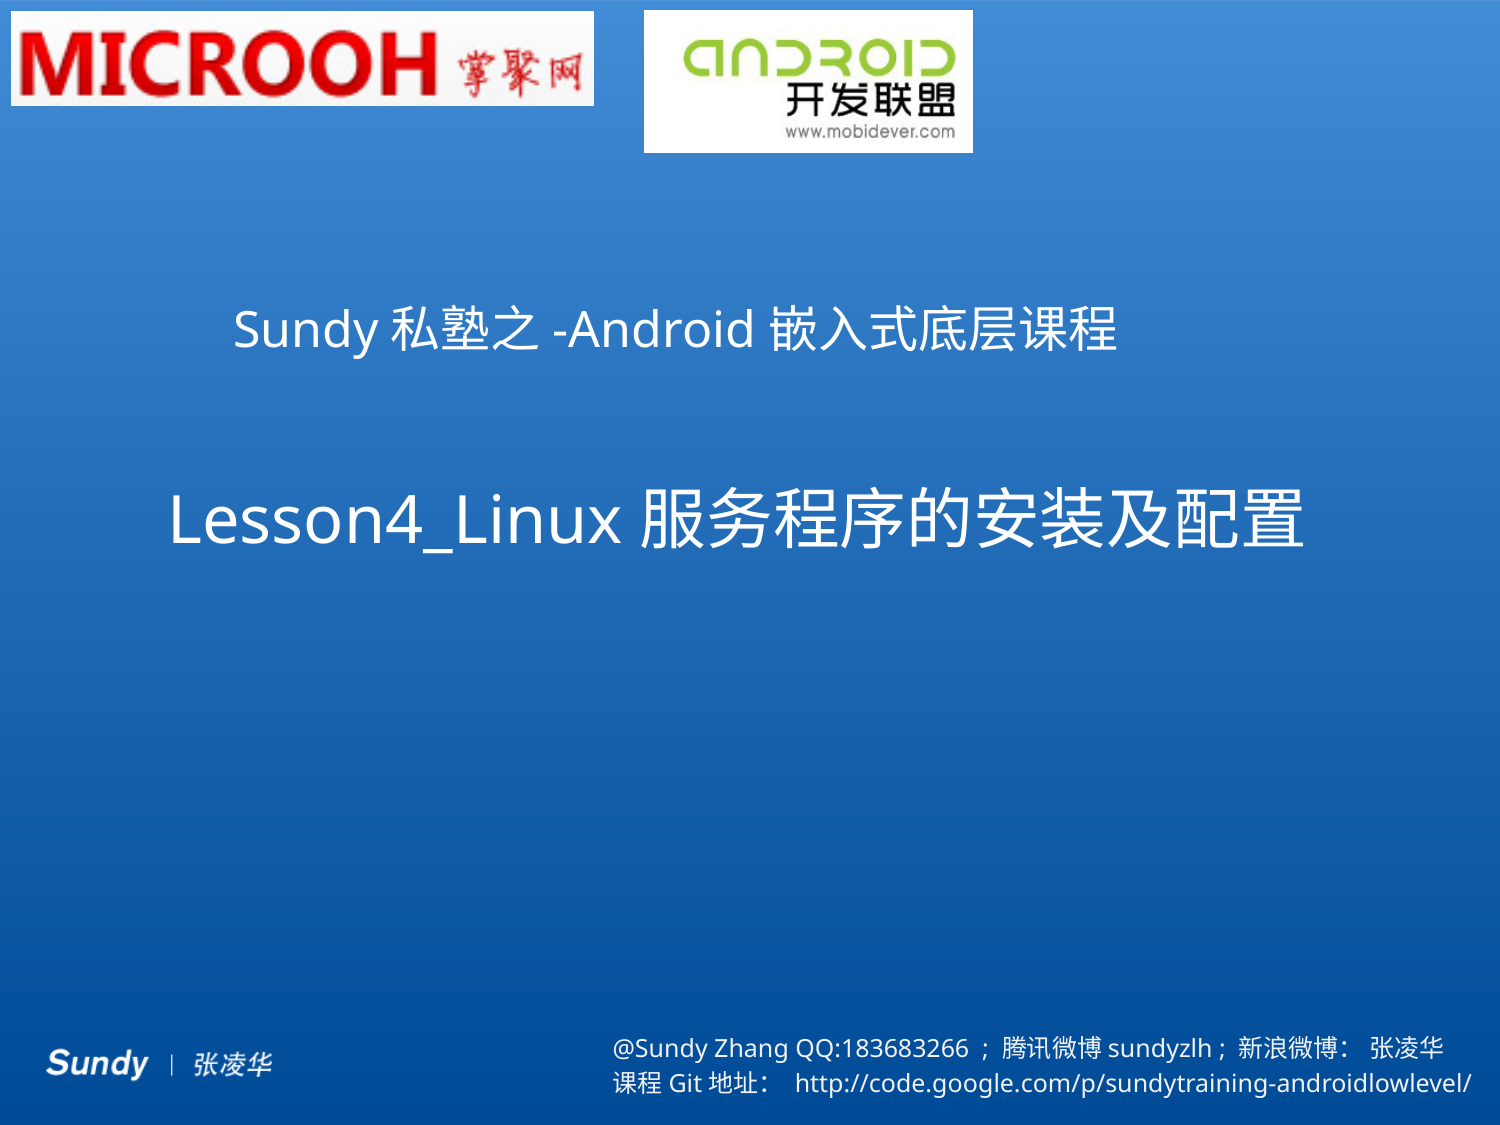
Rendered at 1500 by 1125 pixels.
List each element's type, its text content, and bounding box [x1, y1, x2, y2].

text_box Lesson4_Linux服务程序的安装及配置 [152, 469, 1465, 564]
text_box Sundy私塾之-Android嵌入式底层课程 [218, 289, 1317, 365]
picture [0, 0, 1500, 1125]
text_box @Sundy Zhang QQ:183683266 ; 腾讯微博sundyzlh ; 新浪微博： 张凌华 课程Git地址： http://code.google.com/p/sundytraining-androidlowlevel/ [597, 1025, 1500, 1125]
